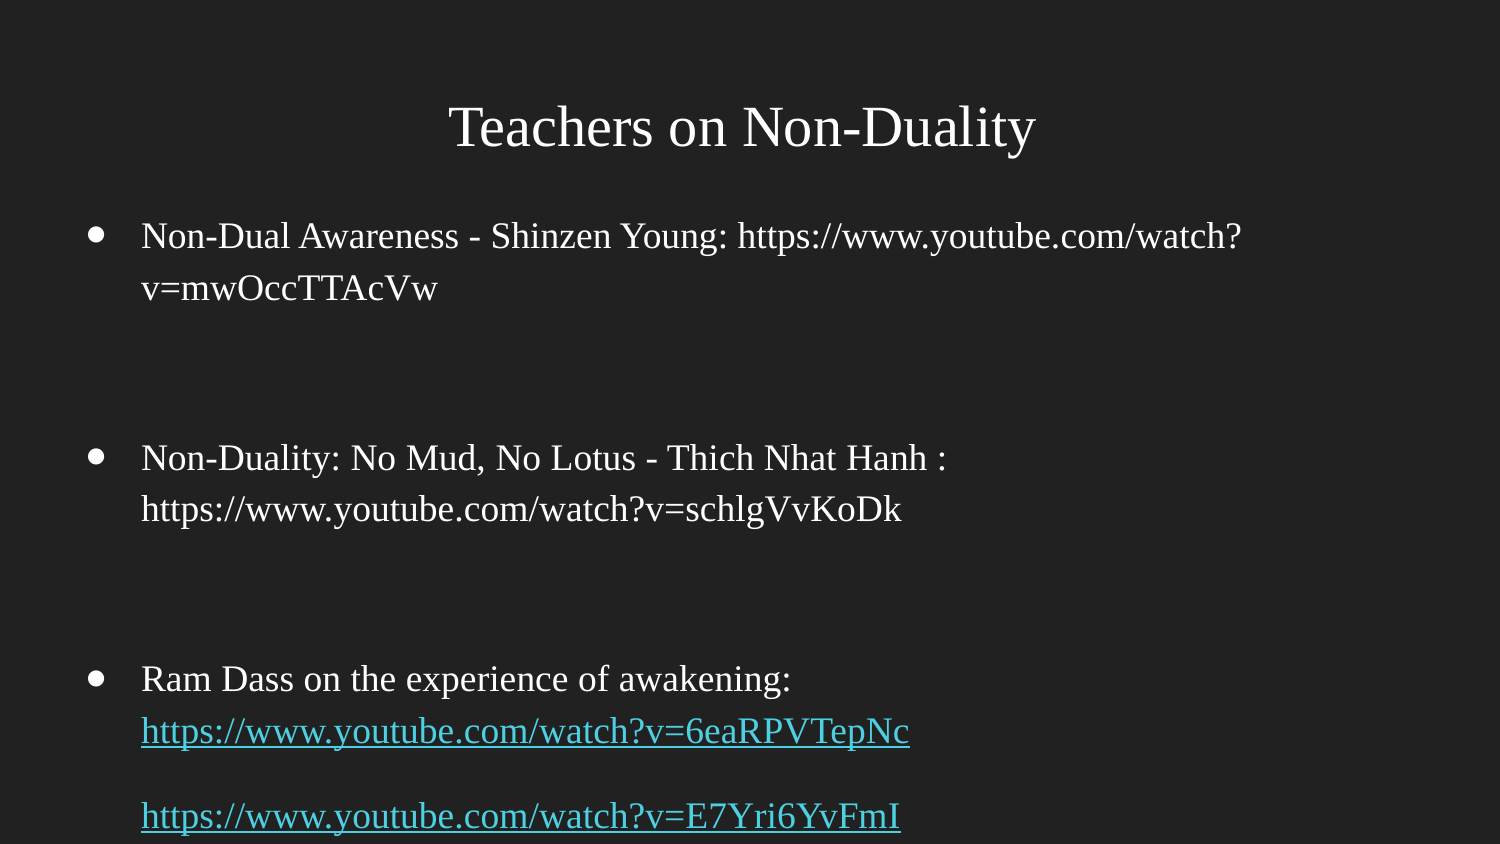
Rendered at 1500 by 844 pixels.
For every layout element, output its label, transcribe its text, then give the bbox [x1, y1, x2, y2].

list Non-Dual Awareness - Shinzen Young: https://www.youtube.com/watch?v=mwOccTTAcVw Non-Duality: No Mud, No Lotus - Thich Nhat Hanh : https://www.youtube.com/watch?v=schlgVvKoDk Ram Dass on the experience of awakening: https://www.youtube.com/watch?v=6eaRPVTepNc https://www.youtube.com/watch?v=E7Yri6YvFmI [51, 189, 1449, 750]
title Teachers on Non-Duality [51, 72, 1449, 167]
